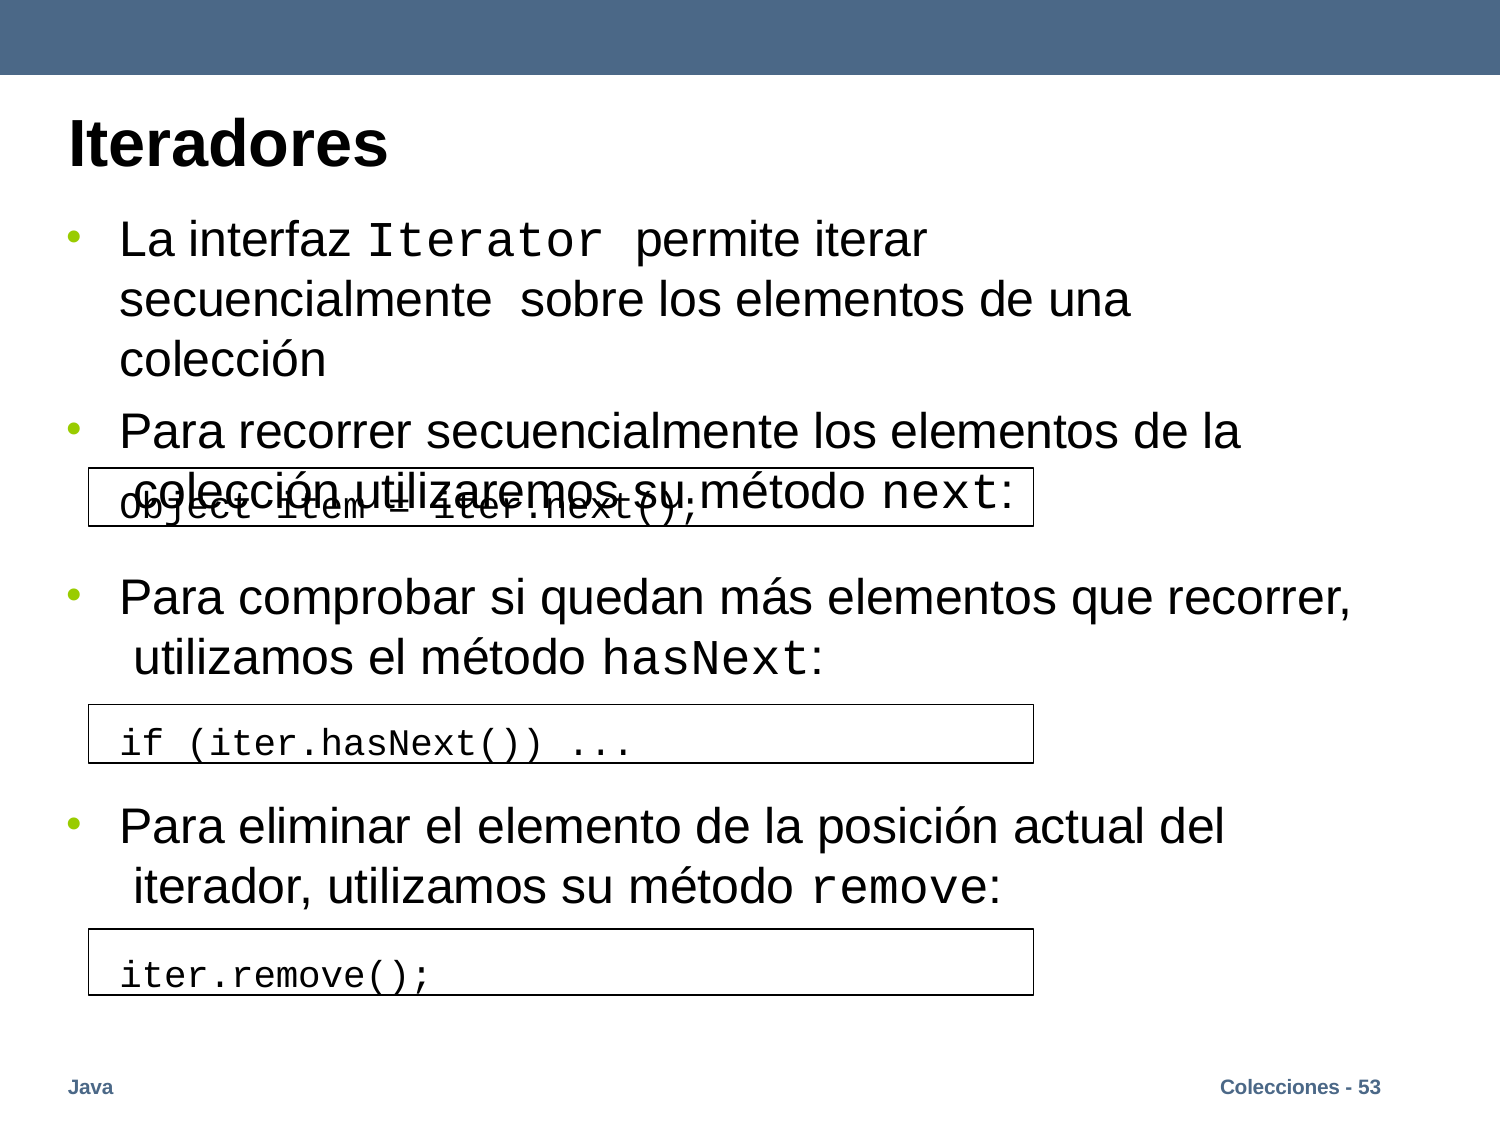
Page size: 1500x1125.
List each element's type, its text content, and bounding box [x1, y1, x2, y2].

text_box La interfaz Iterator permite iterar secuencialmente sobre los elementos de una colección Para recorrer secuencialmente los elementos de la colección utilizaremos su método next: [62, 204, 1307, 519]
text_box Object item = iter.next(); [88, 467, 1034, 526]
text_box if (iter.hasNext()) ... [88, 704, 1034, 764]
slide_number Java [65, 1073, 116, 1125]
text_box iter.remove(); [88, 928, 1034, 996]
text_box • [62, 788, 85, 851]
title Iteradores [66, 98, 393, 204]
text_box Para comprobar si quedan más elementos que recorrer, utilizamos el método hasNext: [117, 562, 1363, 685]
slide_number Colecciones - 53 [1217, 1073, 1408, 1125]
text_box Para eliminar el elemento de la posición actual del iterador, utilizamos su método remove: [117, 791, 1235, 914]
text_box • [62, 559, 85, 622]
